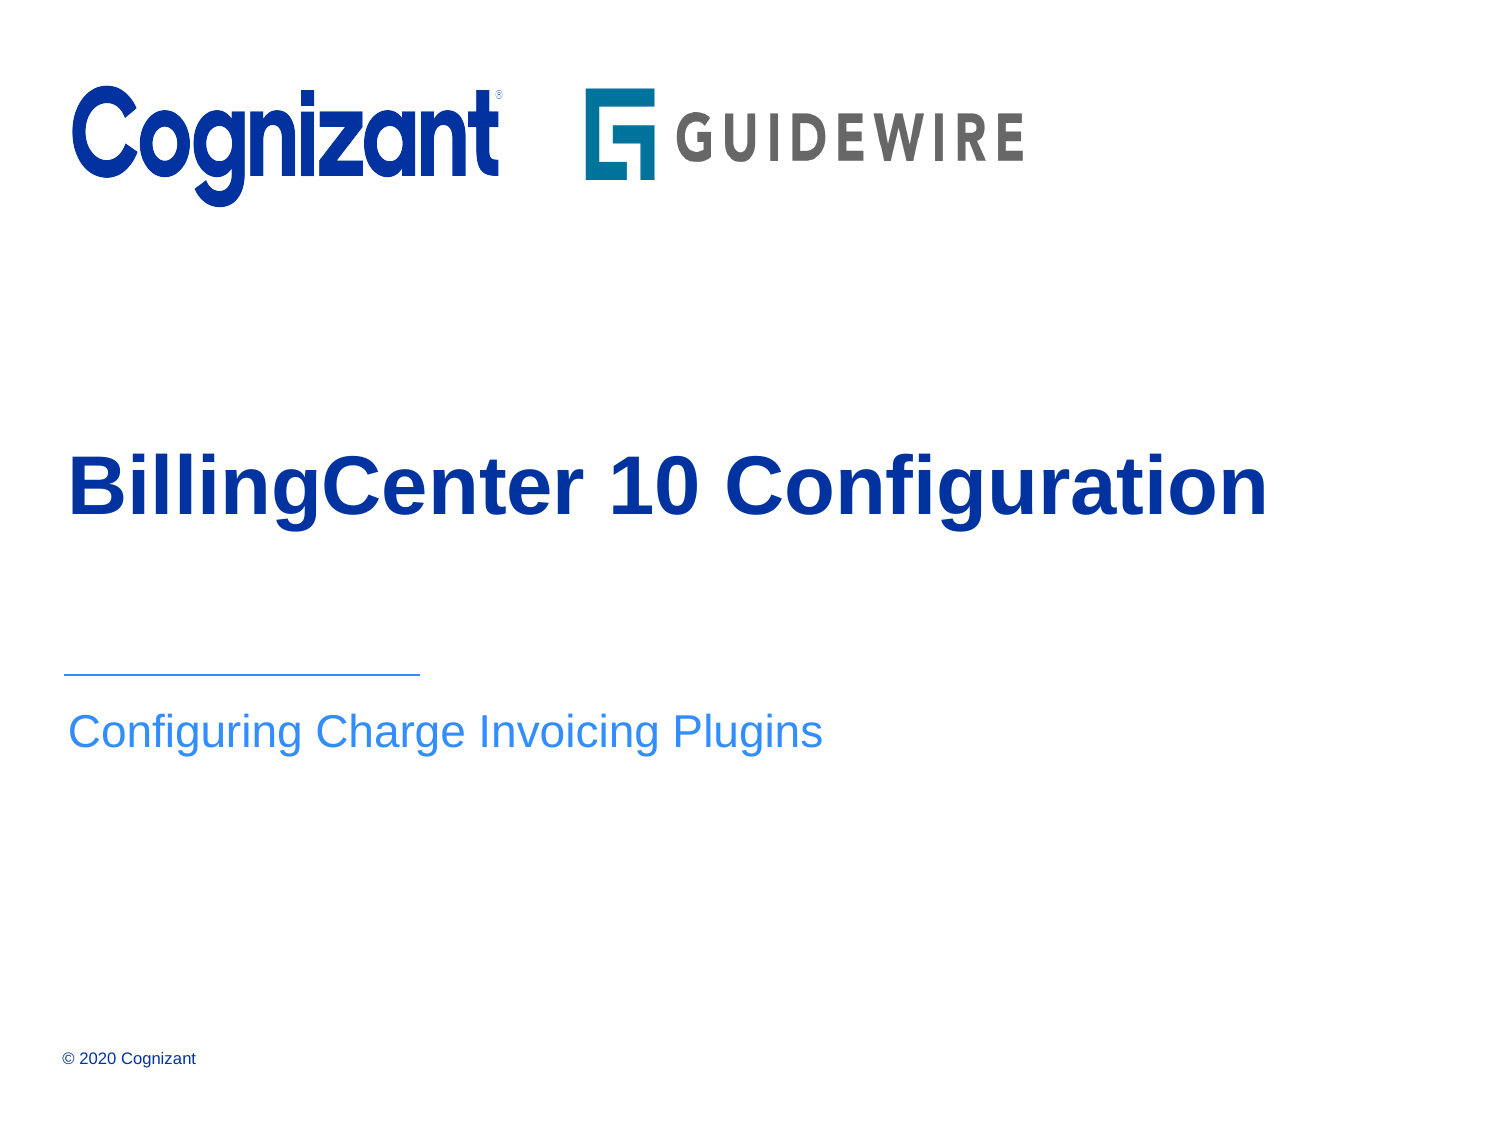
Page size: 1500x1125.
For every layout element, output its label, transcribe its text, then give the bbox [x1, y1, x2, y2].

picture [21, 17, 553, 274]
list Configuring Charge Invoicing Plugins [67, 701, 1434, 757]
picture [576, 67, 1033, 202]
footer © 2020 Cognizant [62, 1026, 813, 1068]
title BillingCenter 10 Configuration [67, 442, 1438, 534]
